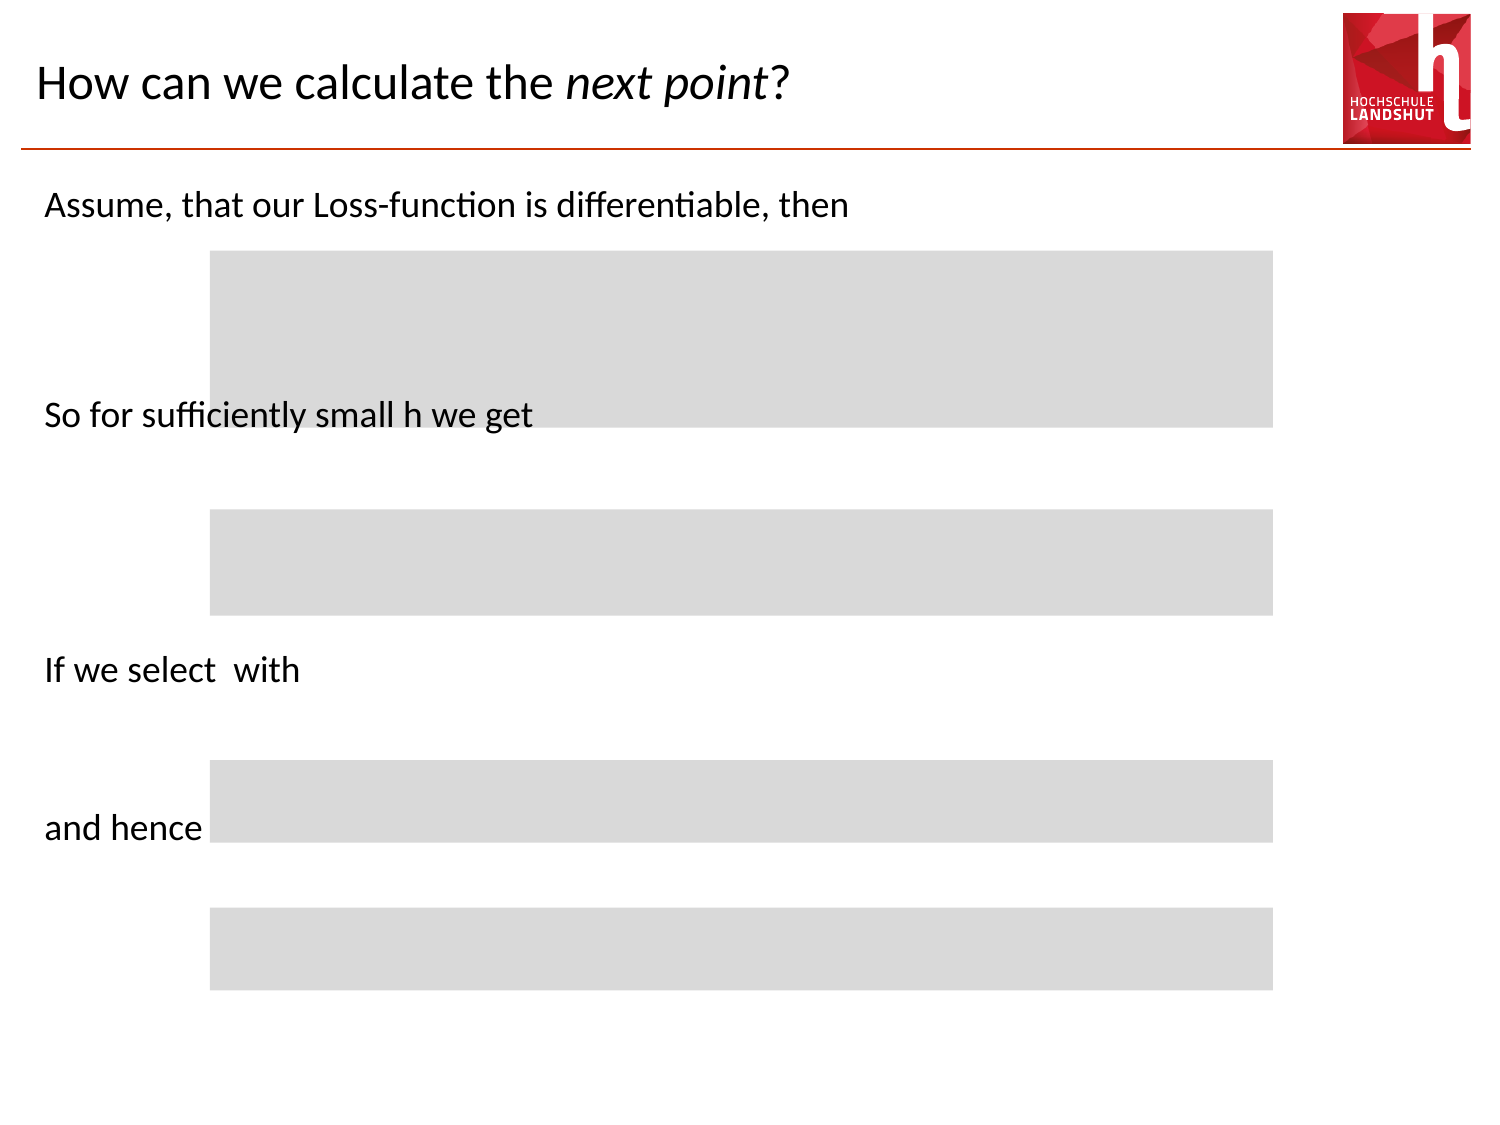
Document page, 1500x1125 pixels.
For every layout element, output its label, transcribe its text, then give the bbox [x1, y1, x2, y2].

text_box [208, 248, 1275, 430]
title How can we calculate the next point? [21, 9, 1344, 149]
text_box [208, 906, 1275, 992]
text_box [208, 758, 1275, 845]
text_box [208, 507, 1275, 618]
